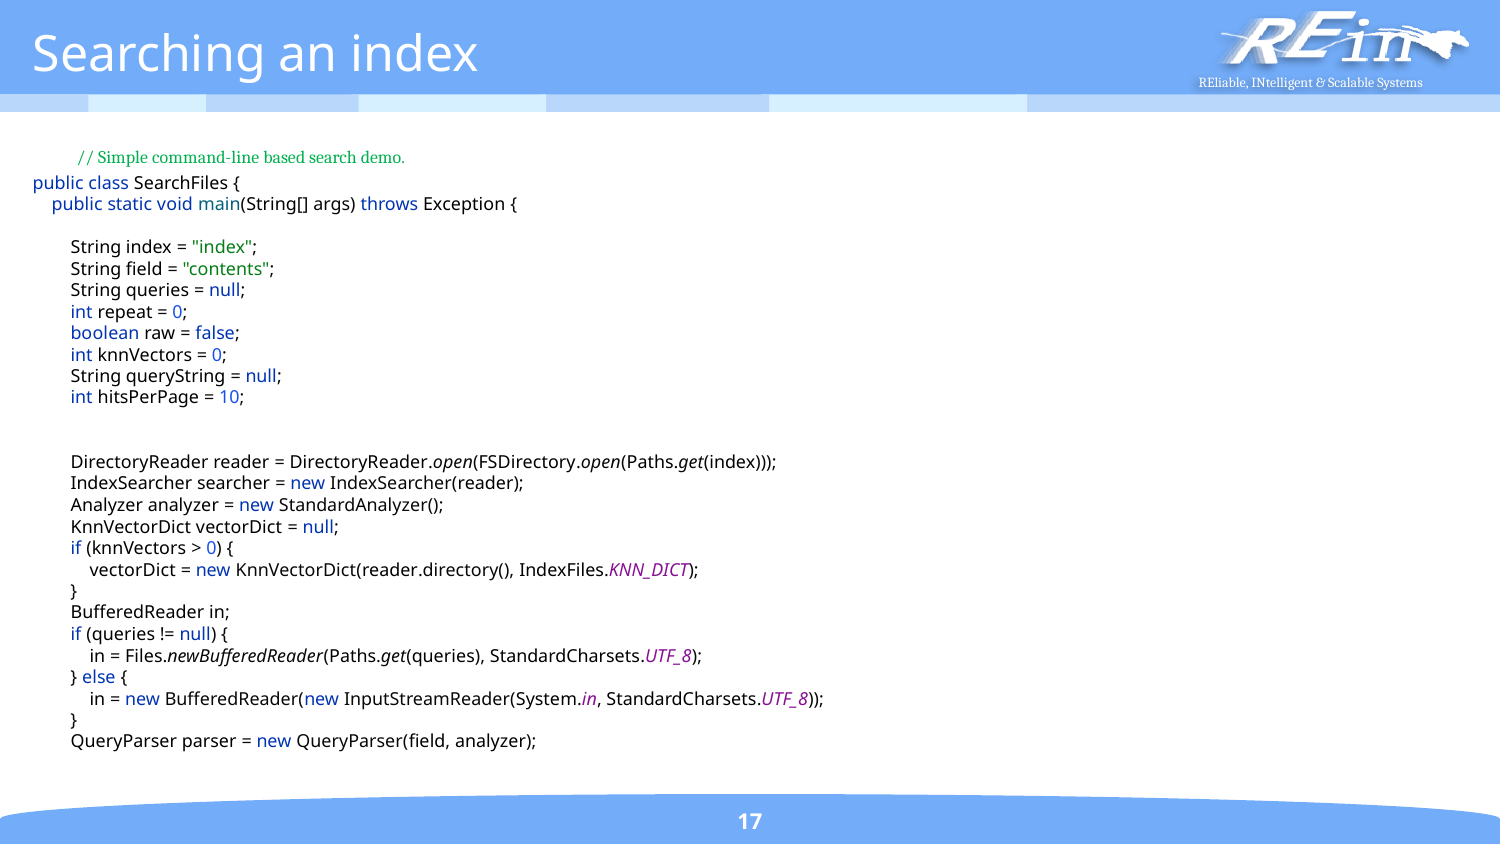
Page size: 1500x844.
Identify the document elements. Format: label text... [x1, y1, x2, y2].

list // Simple command-line based search demo. public class SearchFiles { public static void main(String[] args) throws Exception { String index = "index"; String field = "contents"; String queries = null; int repeat = 0; boolean raw = false; int knnVectors = 0; String queryString = null; int hitsPerPage = 10; DirectoryReader reader = DirectoryReader.open(FSDirectory.open(Paths.get(index))); IndexSearcher searcher = new IndexSearcher(reader); Analyzer analyzer = new StandardAnalyzer(); KnnVectorDict vectorDict = null; if (knnVectors > 0) { vectorDict = new KnnVectorDict(reader.directory(), IndexFiles.KNN_DICT); } BufferedReader in; if (queries != null) { in = Files.newBufferedReader(Paths.get(queries), StandardCharsets.UTF_8); } else { in = new BufferedReader(new InputStreamReader(System.in, StandardCharsets.UTF_8)); } QueryParser parser = new QueryParser(field, analyzer); [17, 138, 1459, 786]
title Searching an index [17, 17, 1136, 86]
slide_number 17 [667, 802, 833, 842]
